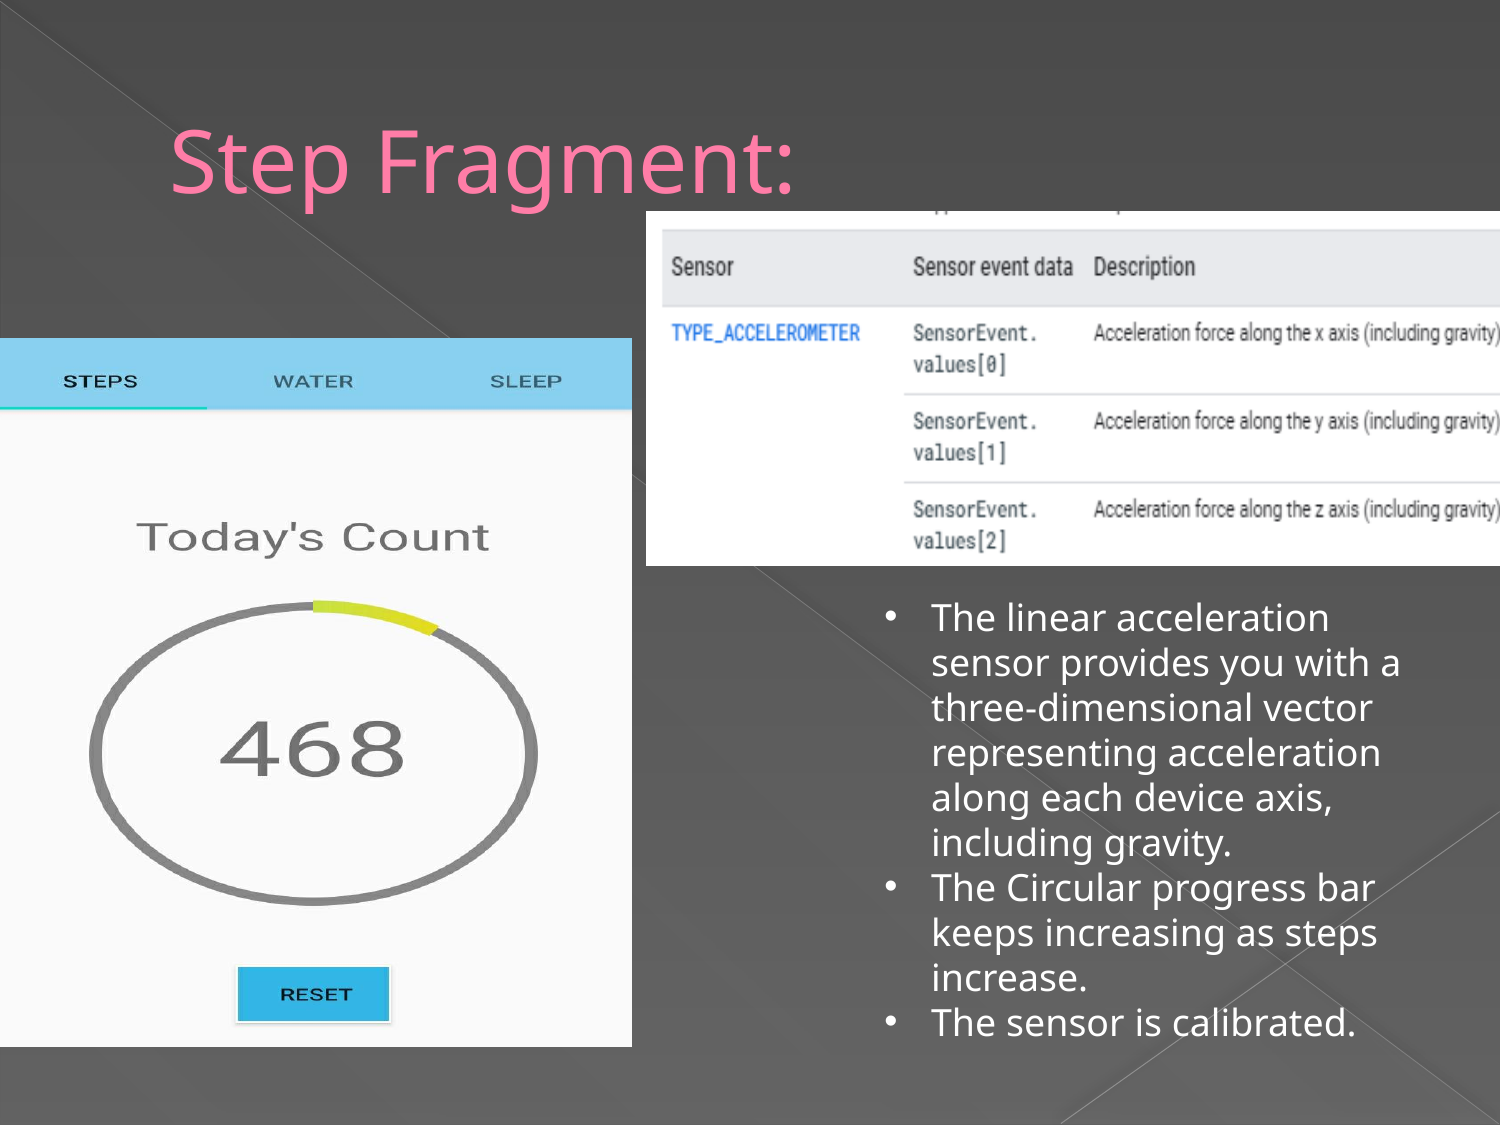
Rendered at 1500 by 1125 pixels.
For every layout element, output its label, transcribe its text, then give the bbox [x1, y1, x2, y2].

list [0, 337, 633, 1048]
picture [646, 211, 1500, 567]
title Step Fragment: [75, 43, 1425, 274]
text_box The linear acceleration sensor provides you with a three-dimensional vector representing acceleration along each device axis, including gravity. The Circular progress bar keeps increasing as steps increase. The sensor is calibrated. [869, 586, 1472, 1125]
